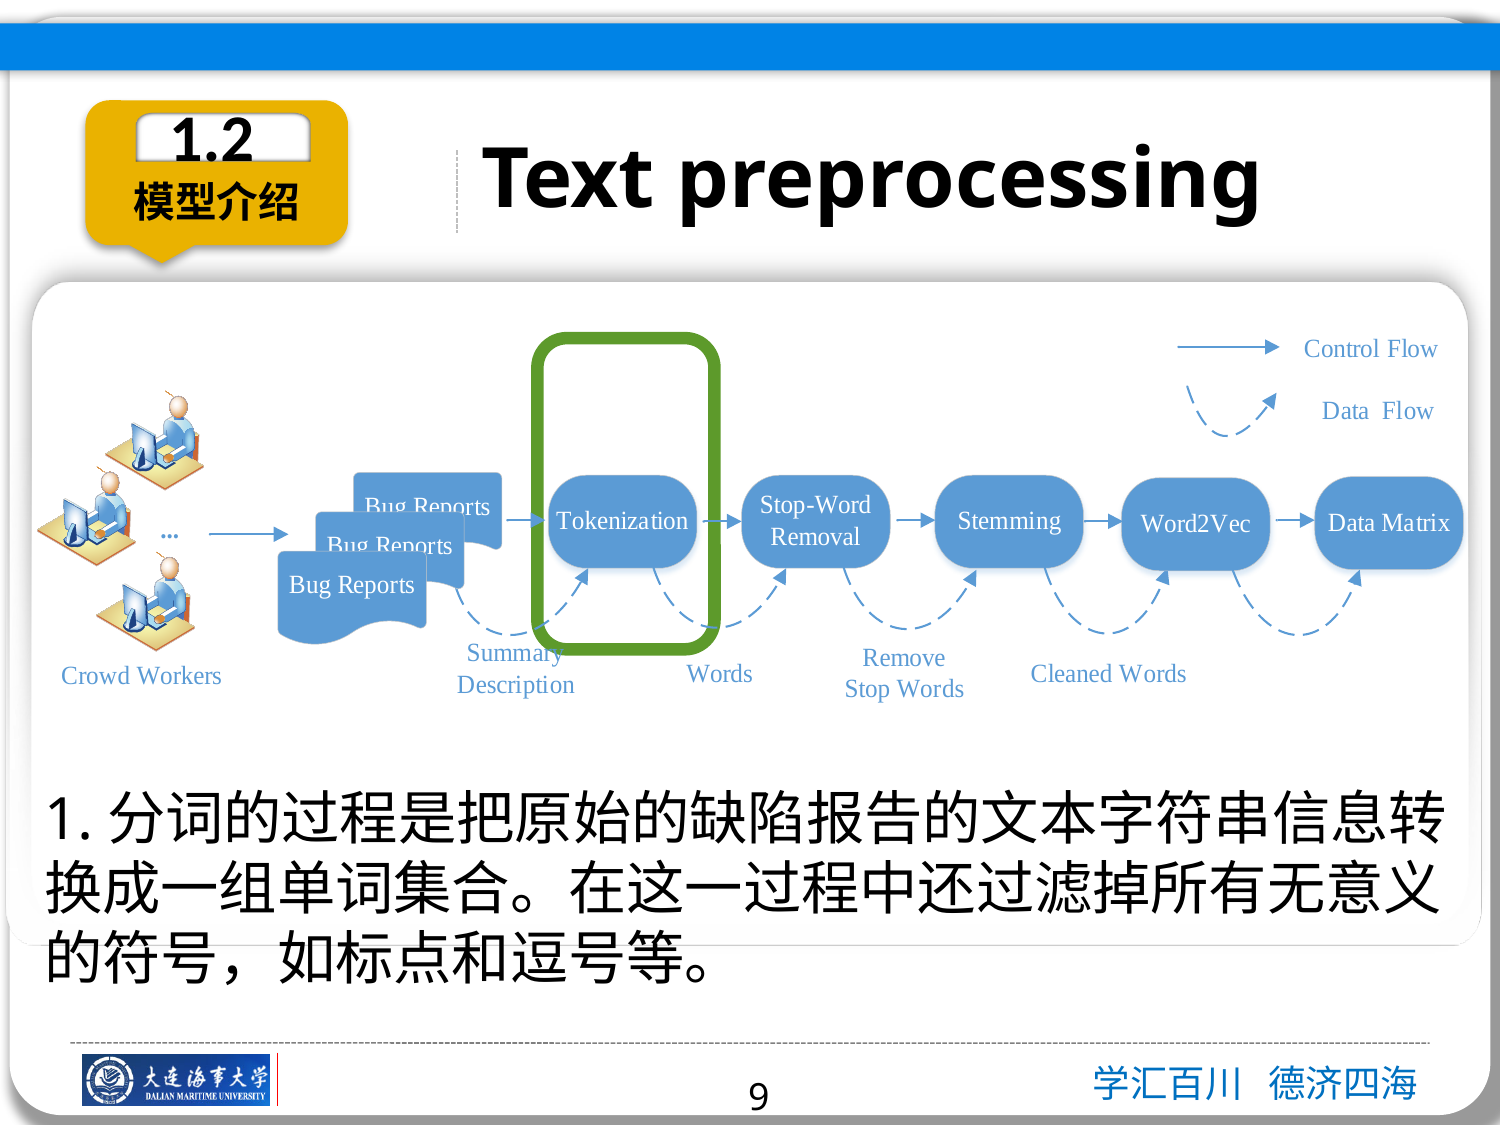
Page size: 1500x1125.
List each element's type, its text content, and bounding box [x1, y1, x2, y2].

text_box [85, 100, 349, 246]
picture [0, 237, 1500, 964]
picture [82, 1054, 270, 1106]
text_box 1.分词的过程是把原始的缺陷报告的文本字符串信息转换成一组单词集合。在这一过程中还过滤掉所有无意义的符号，如标点和逗号等。 [29, 972, 1471, 999]
text_box Text preprocessing [466, 107, 1483, 235]
text_box 9 [704, 1065, 813, 1125]
text_box [0, 21, 1500, 73]
